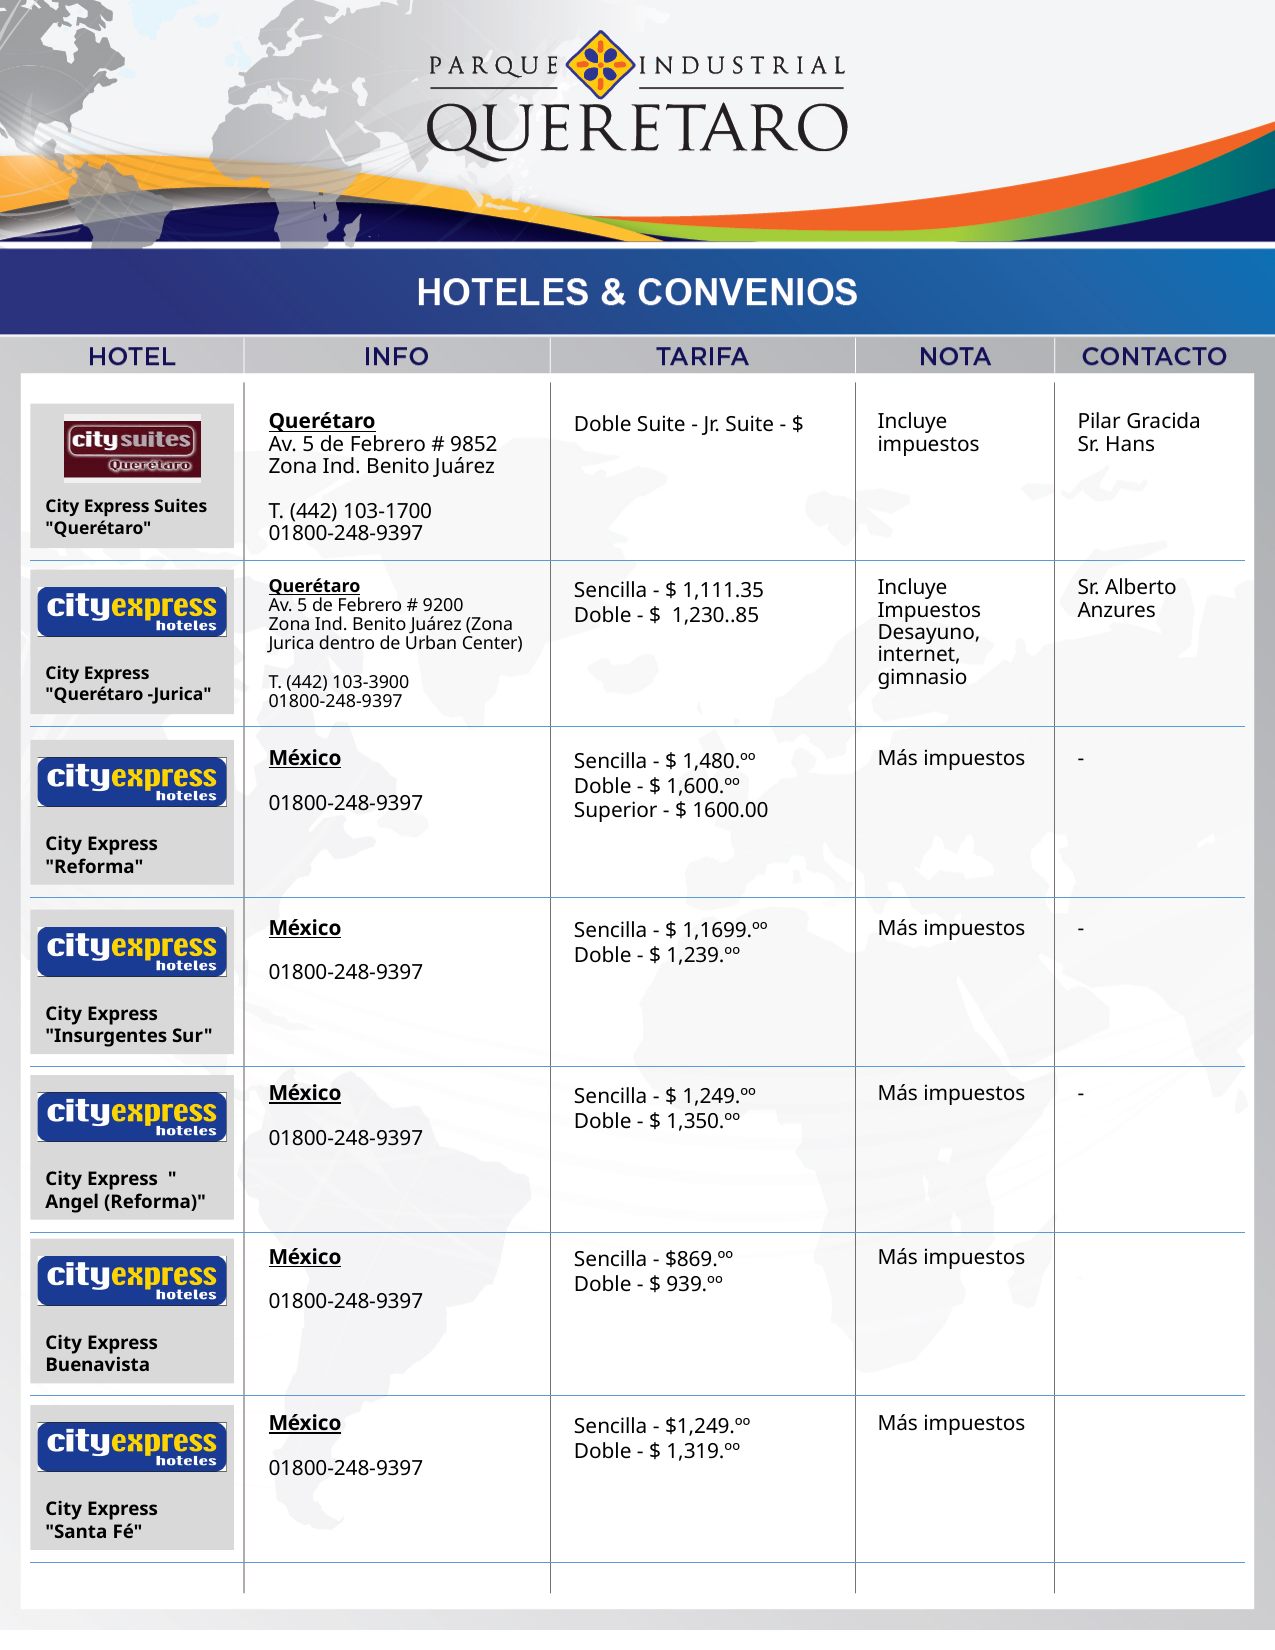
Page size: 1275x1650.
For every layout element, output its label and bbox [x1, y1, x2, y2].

picture [0, 0, 1275, 1630]
text_box [30, 569, 1245, 730]
text_box [30, 739, 1245, 900]
text_box [30, 1405, 1245, 1565]
text_box [30, 1075, 1245, 1235]
text_box [30, 909, 1245, 1069]
text_box [30, 1238, 1245, 1399]
